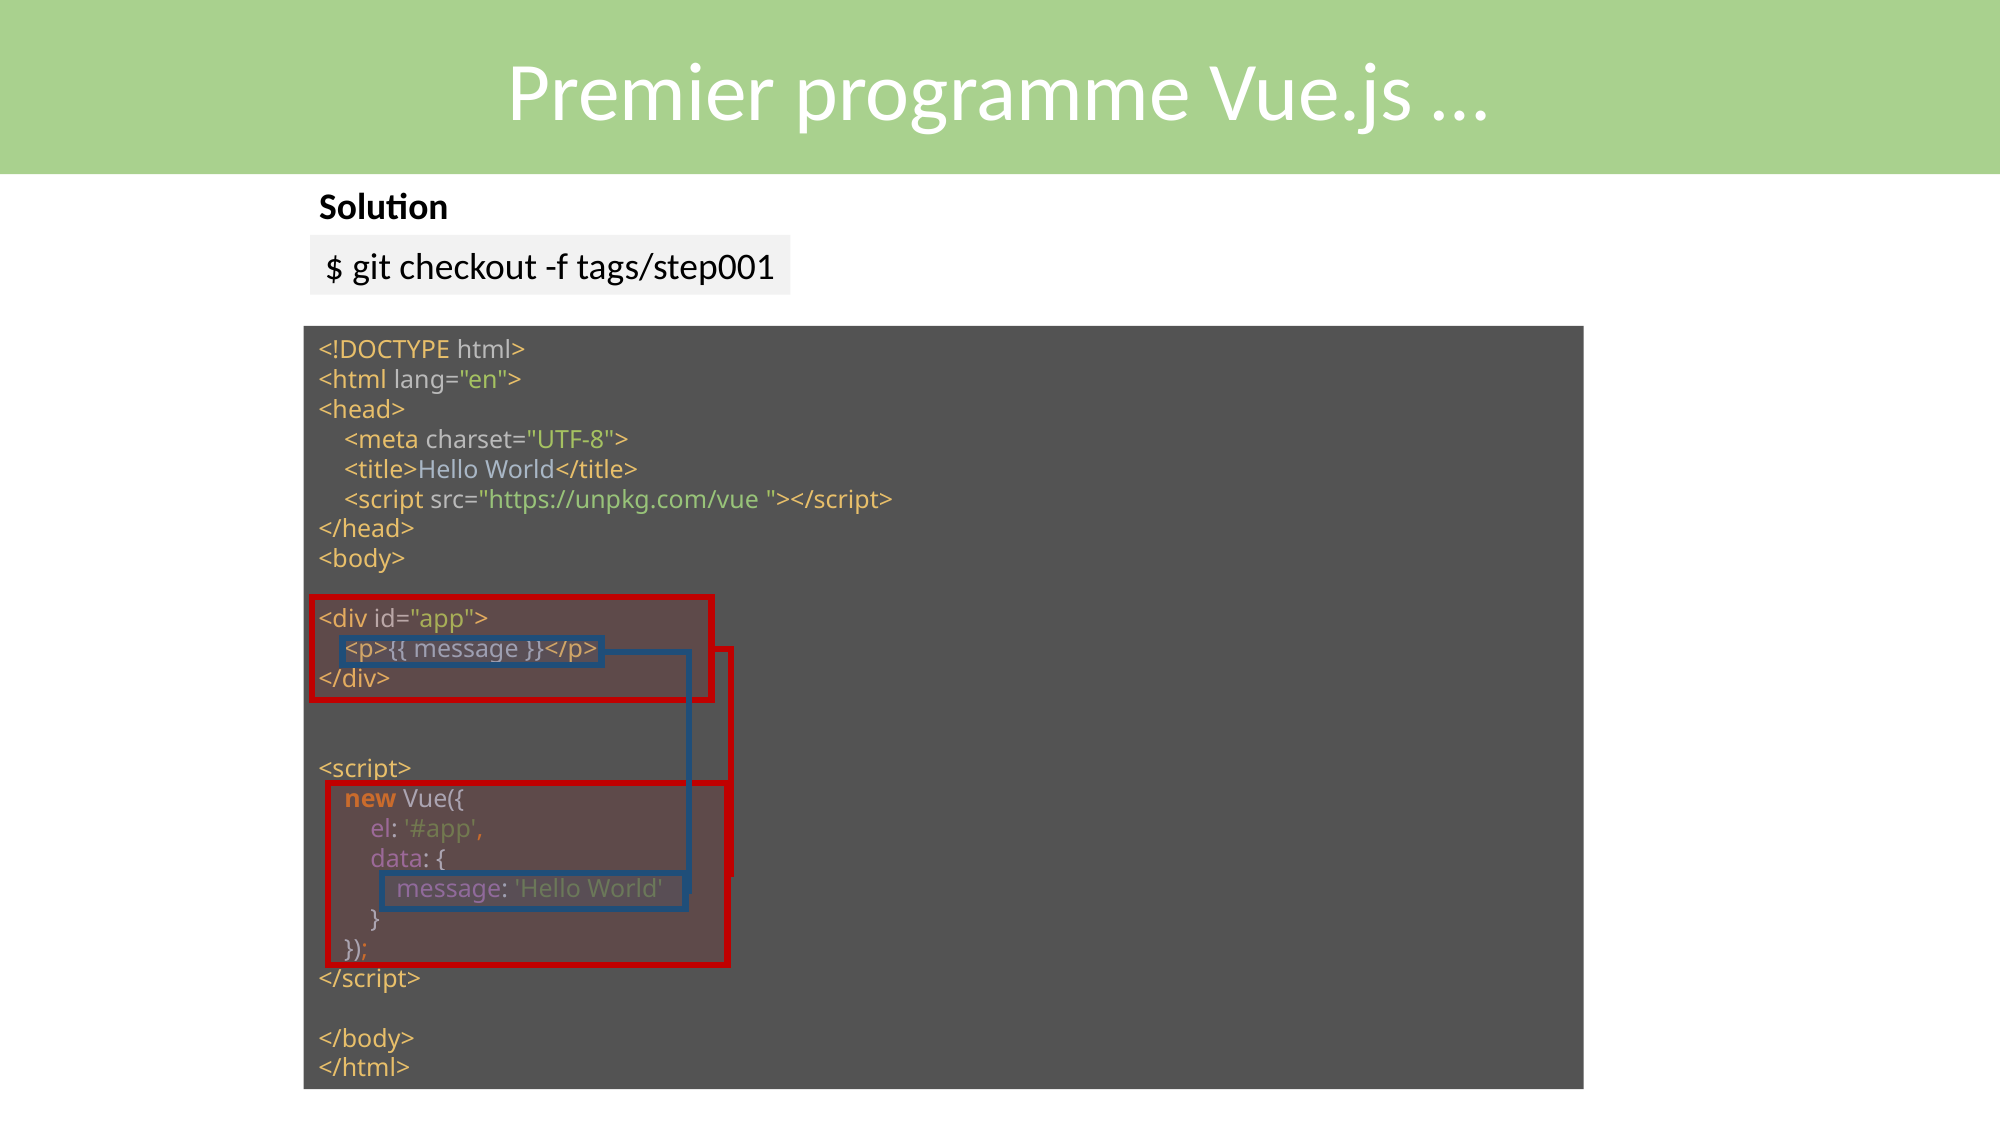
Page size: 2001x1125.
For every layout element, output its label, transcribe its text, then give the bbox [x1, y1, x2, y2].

text_box Premier programme Vue.js … [0, 0, 2000, 175]
text_box <!DOCTYPE html> <html lang="en"> <head> <meta charset="UTF-8"> <title>Hello World</title> <script src="https://unpkg.com/vue "></script> </head> <body> <div id="app"> <p>{{ message }}</p> </div> <script> new Vue({ el: '#app', data: { message: 'Hello World' } }); </script> </body> </html> [303, 325, 1584, 1090]
text_box [327, 782, 729, 966]
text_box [711, 648, 728, 874]
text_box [601, 651, 686, 891]
text_box [381, 872, 687, 910]
text_box Solution [304, 174, 464, 234]
text_box [342, 637, 603, 666]
text_box $ git checkout -f tags/step001 [310, 234, 791, 295]
text_box [311, 596, 713, 701]
